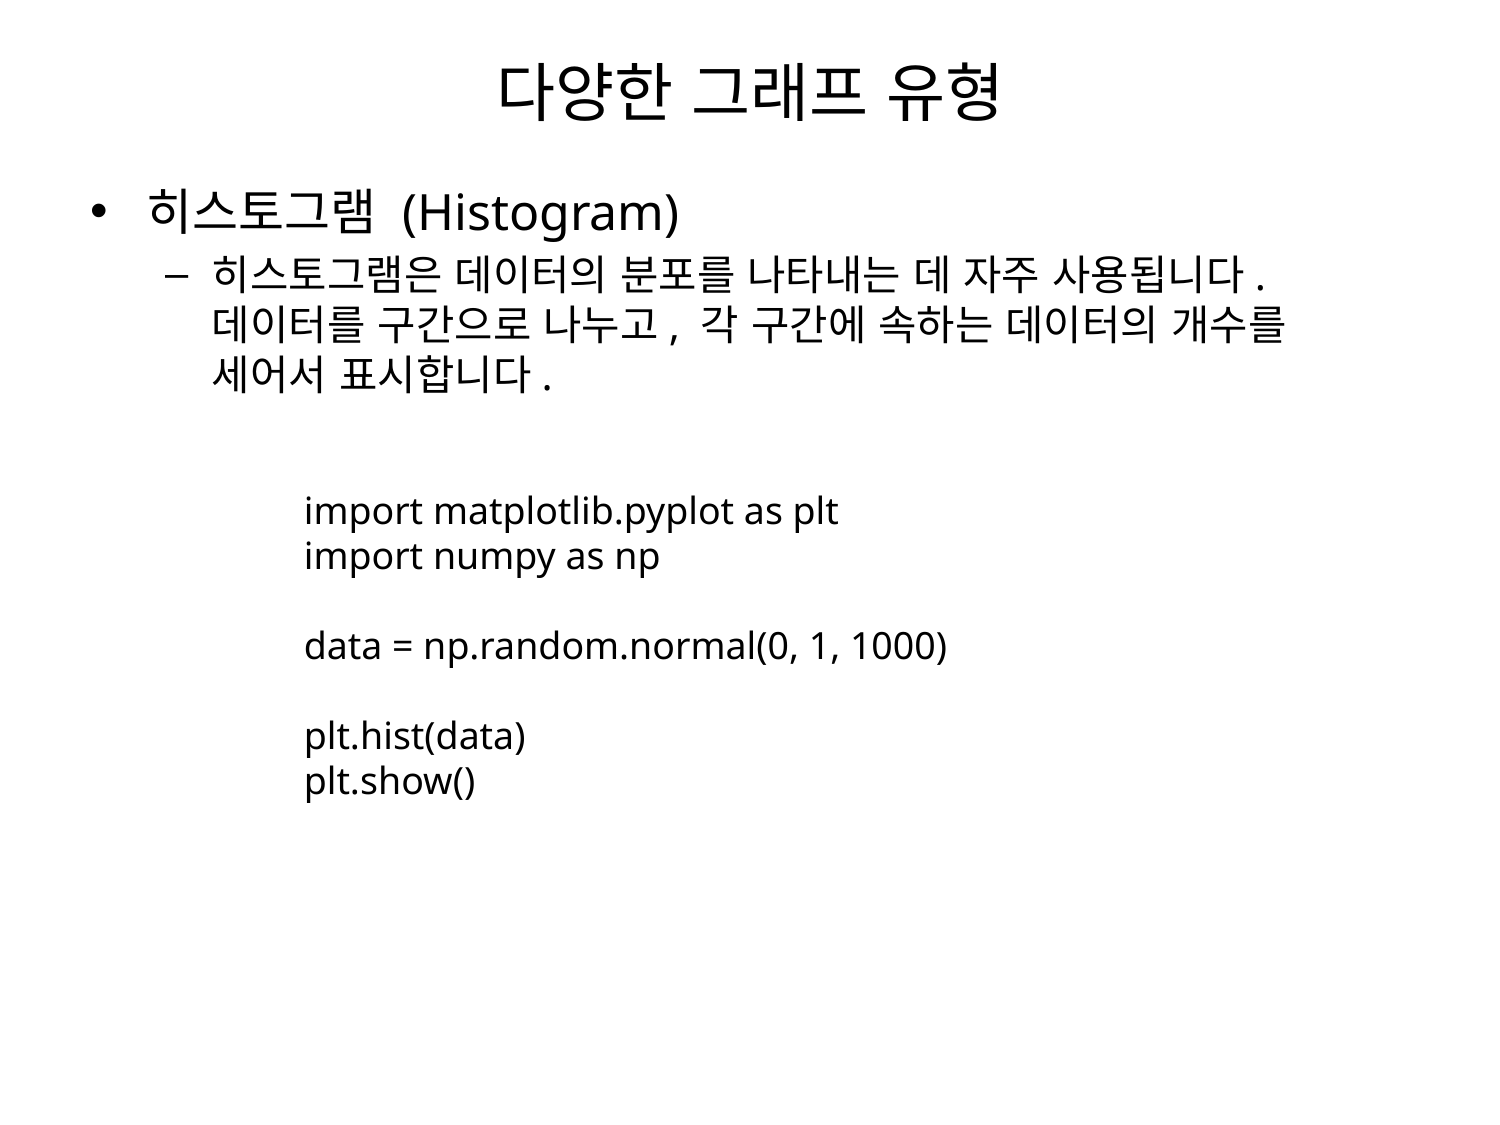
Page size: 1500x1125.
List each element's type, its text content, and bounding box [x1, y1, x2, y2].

list 히스토그램 (Histogram) 히스토그램은 데이터의 분포를 나타내는 데 자주 사용됩니다. 데이터를 구간으로 나누고, 각 구간에 속하는 데이터의 개수를 세어서 표시합니다. [75, 172, 1425, 1005]
text_box import matplotlib.pyplot as plt import numpy as np data = np.random.normal(0, 1, 1000) plt.hist(data) plt.show() [289, 479, 1376, 810]
title 다양한 그래프 유형 [75, 45, 1425, 138]
